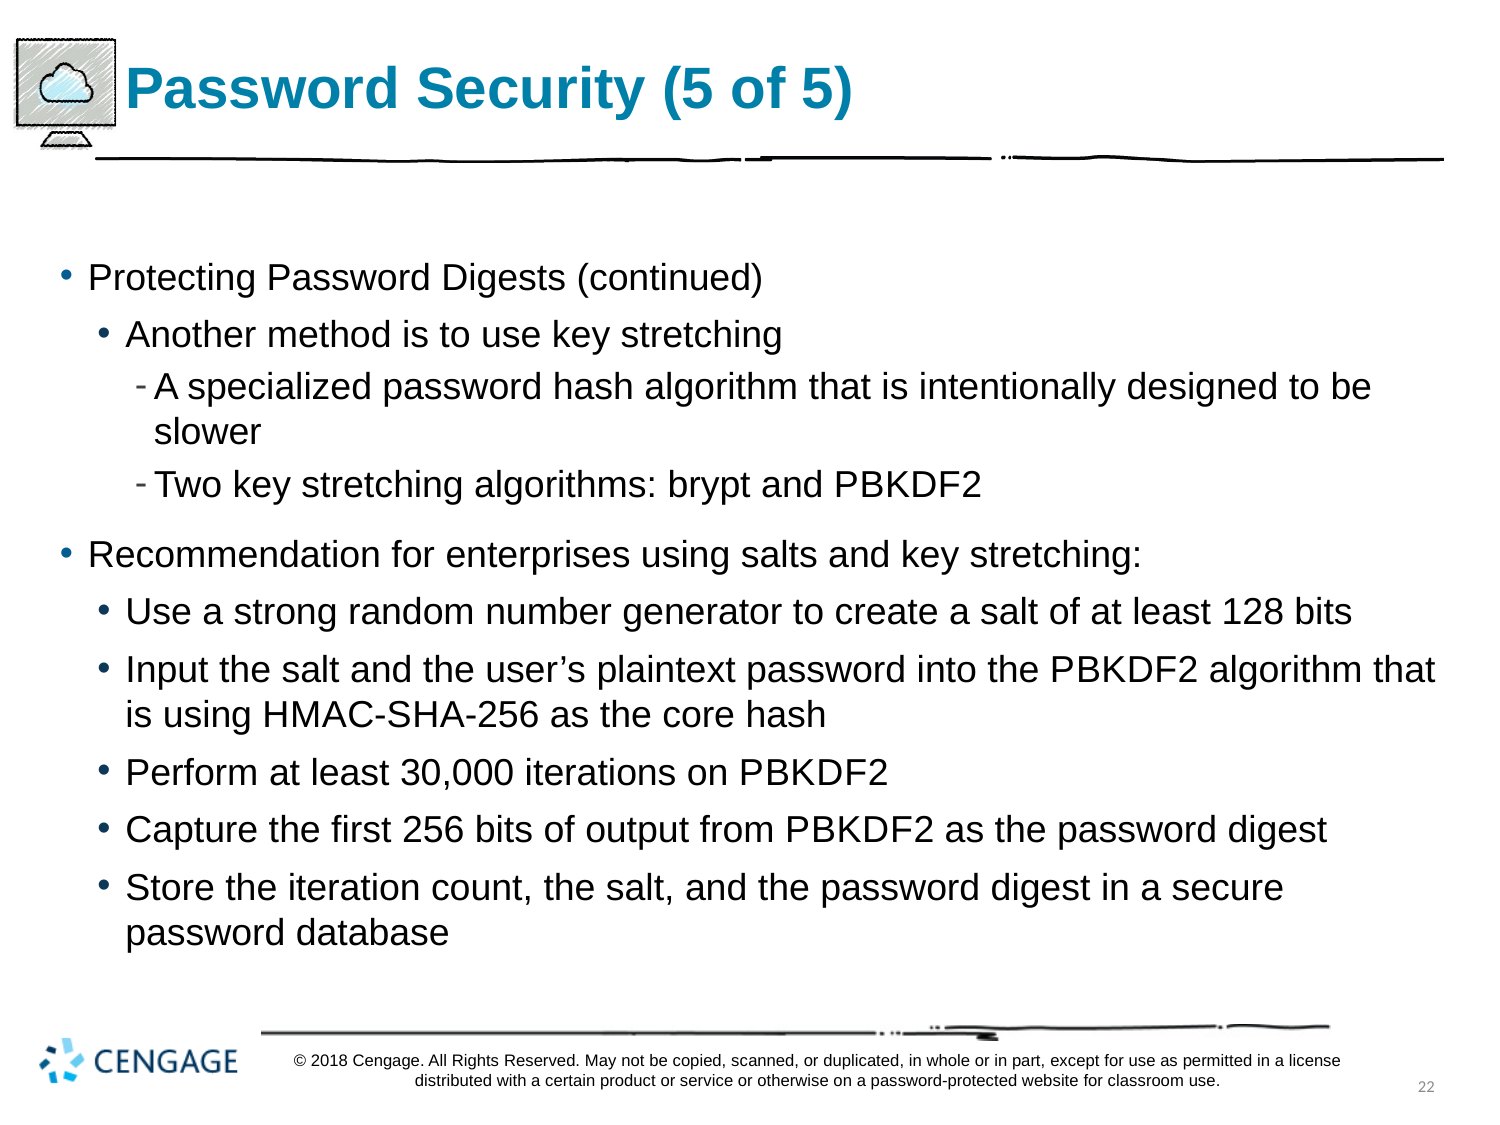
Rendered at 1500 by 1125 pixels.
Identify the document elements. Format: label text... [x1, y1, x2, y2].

picture [261, 1024, 1331, 1041]
list Protecting Password Digests (continued) Another method is to use key stretching A specialized password hash algorithm that is intentionally designed to be slower Two key stretching algorithms: brypt and P B K D F 2 Recommendation for enterprises using salts and key stretching: Use a strong random number generator to create a salt of at least 128 bits Input the salt and the user’s plaintext password into the P B K D F 2 algorithm that is using H M A C-S H A-256 as the core hash Perform at least 30,000 iterations on P B K D F 2 Capture the first 256 bits of output from P B K D F 2 as the password digest Store the iteration count, the salt, and the password digest in a secure password database [59, 252, 1441, 963]
picture [95, 155, 1444, 163]
picture [19, 1024, 250, 1096]
picture [13, 36, 117, 151]
title Password Security (5 of 5) [125, 60, 1442, 121]
footer © 2018 Cengage. All Rights Reserved. May not be copied, scanned, or duplicated, in whole or in part, except for use as permitted in a license distributed with a certain product or service or otherwise on a password-protected website for classroom use. [262, 1050, 1375, 1091]
